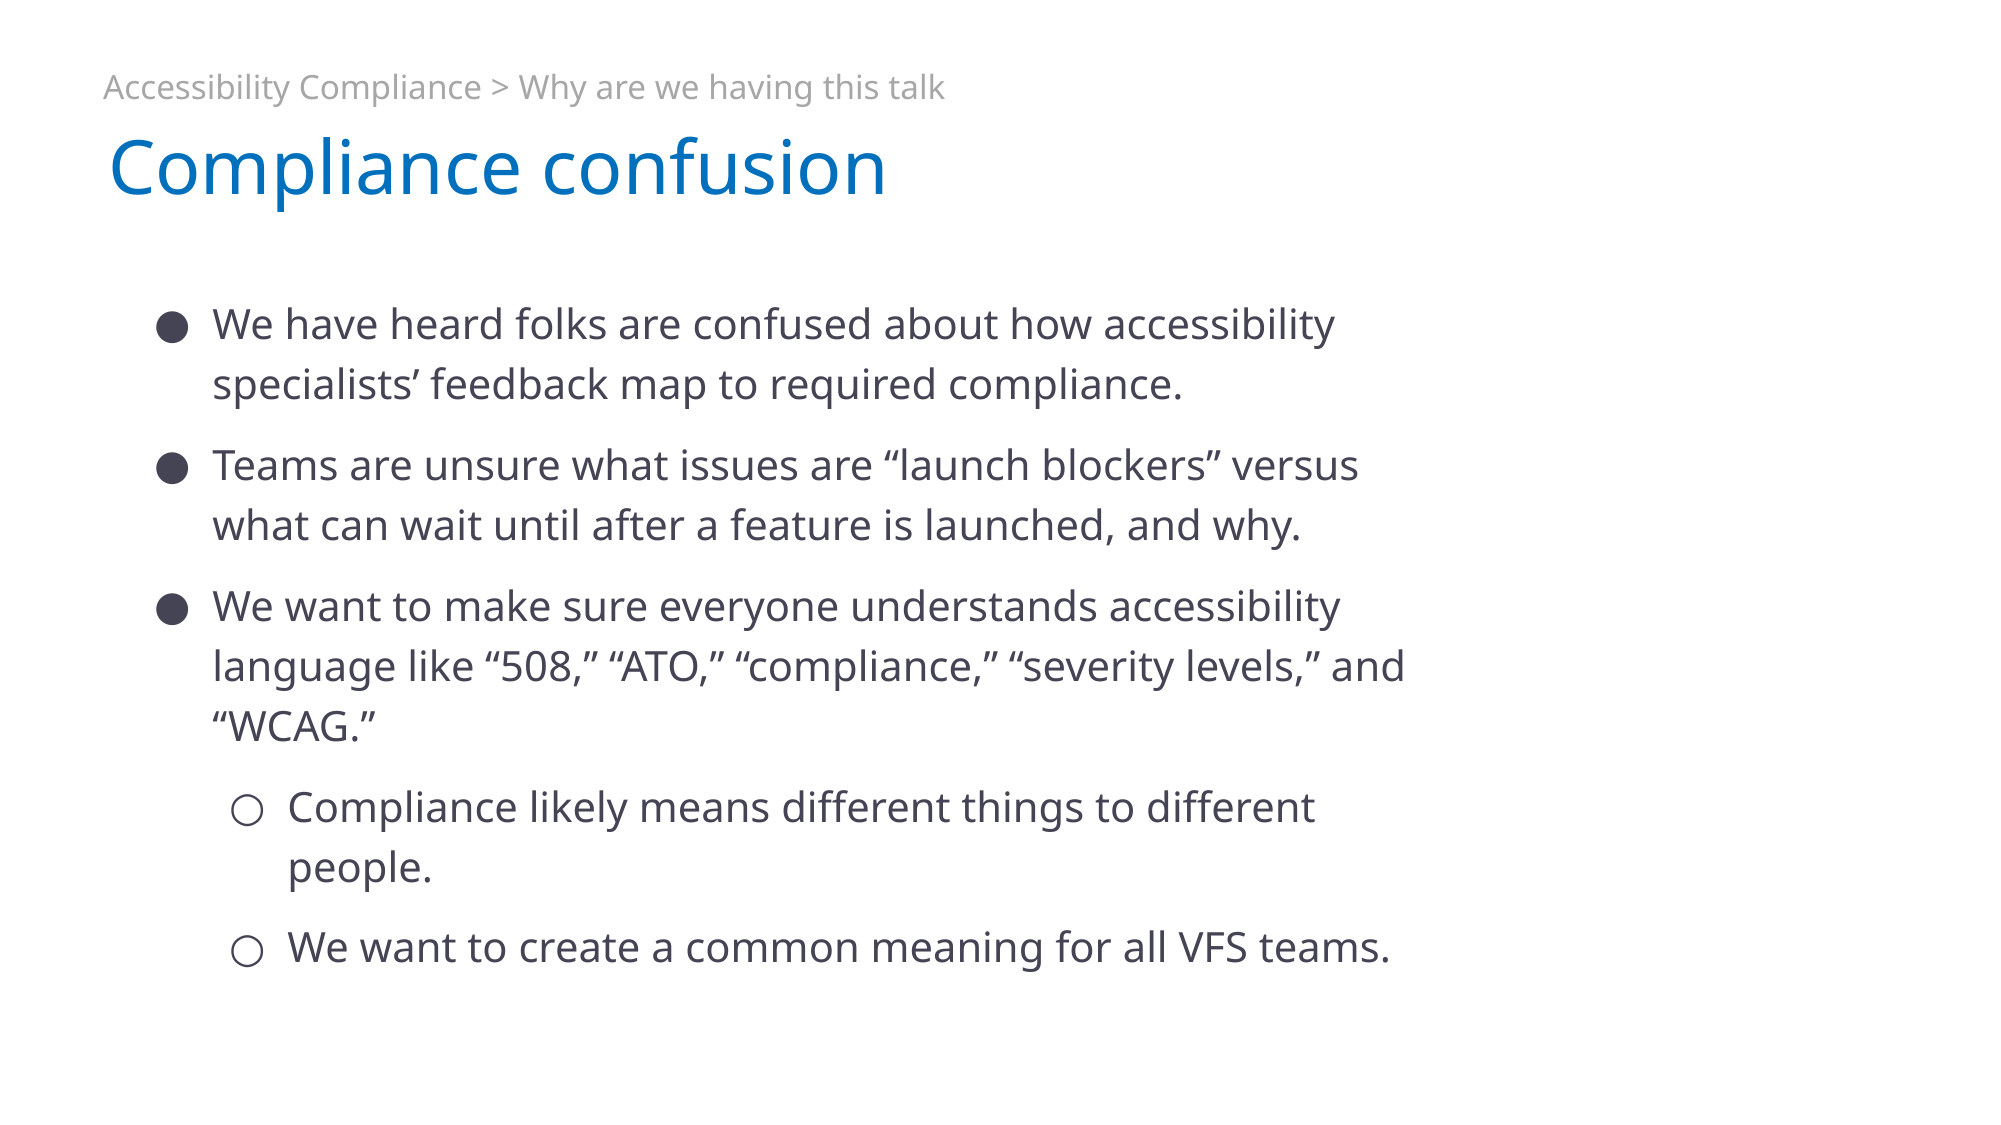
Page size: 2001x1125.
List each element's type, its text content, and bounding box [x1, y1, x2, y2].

subtitle Accessibility Compliance > Why are we having this talk [95, 52, 1218, 112]
title Compliance confusion [100, 111, 1267, 223]
list We have heard folks are confused about how accessibility specialists’ feedback map to required compliance. Teams are unsure what issues are “launch blockers” versus what can wait until after a feature is launched, and why. We want to make sure everyone understands accessibility language like “508,” “ATO,” “compliance,” “severity levels,” and “WCAG.” Compliance likely means different things to different people. We want to create a common meaning for all VFS teams. [94, 244, 1479, 1015]
